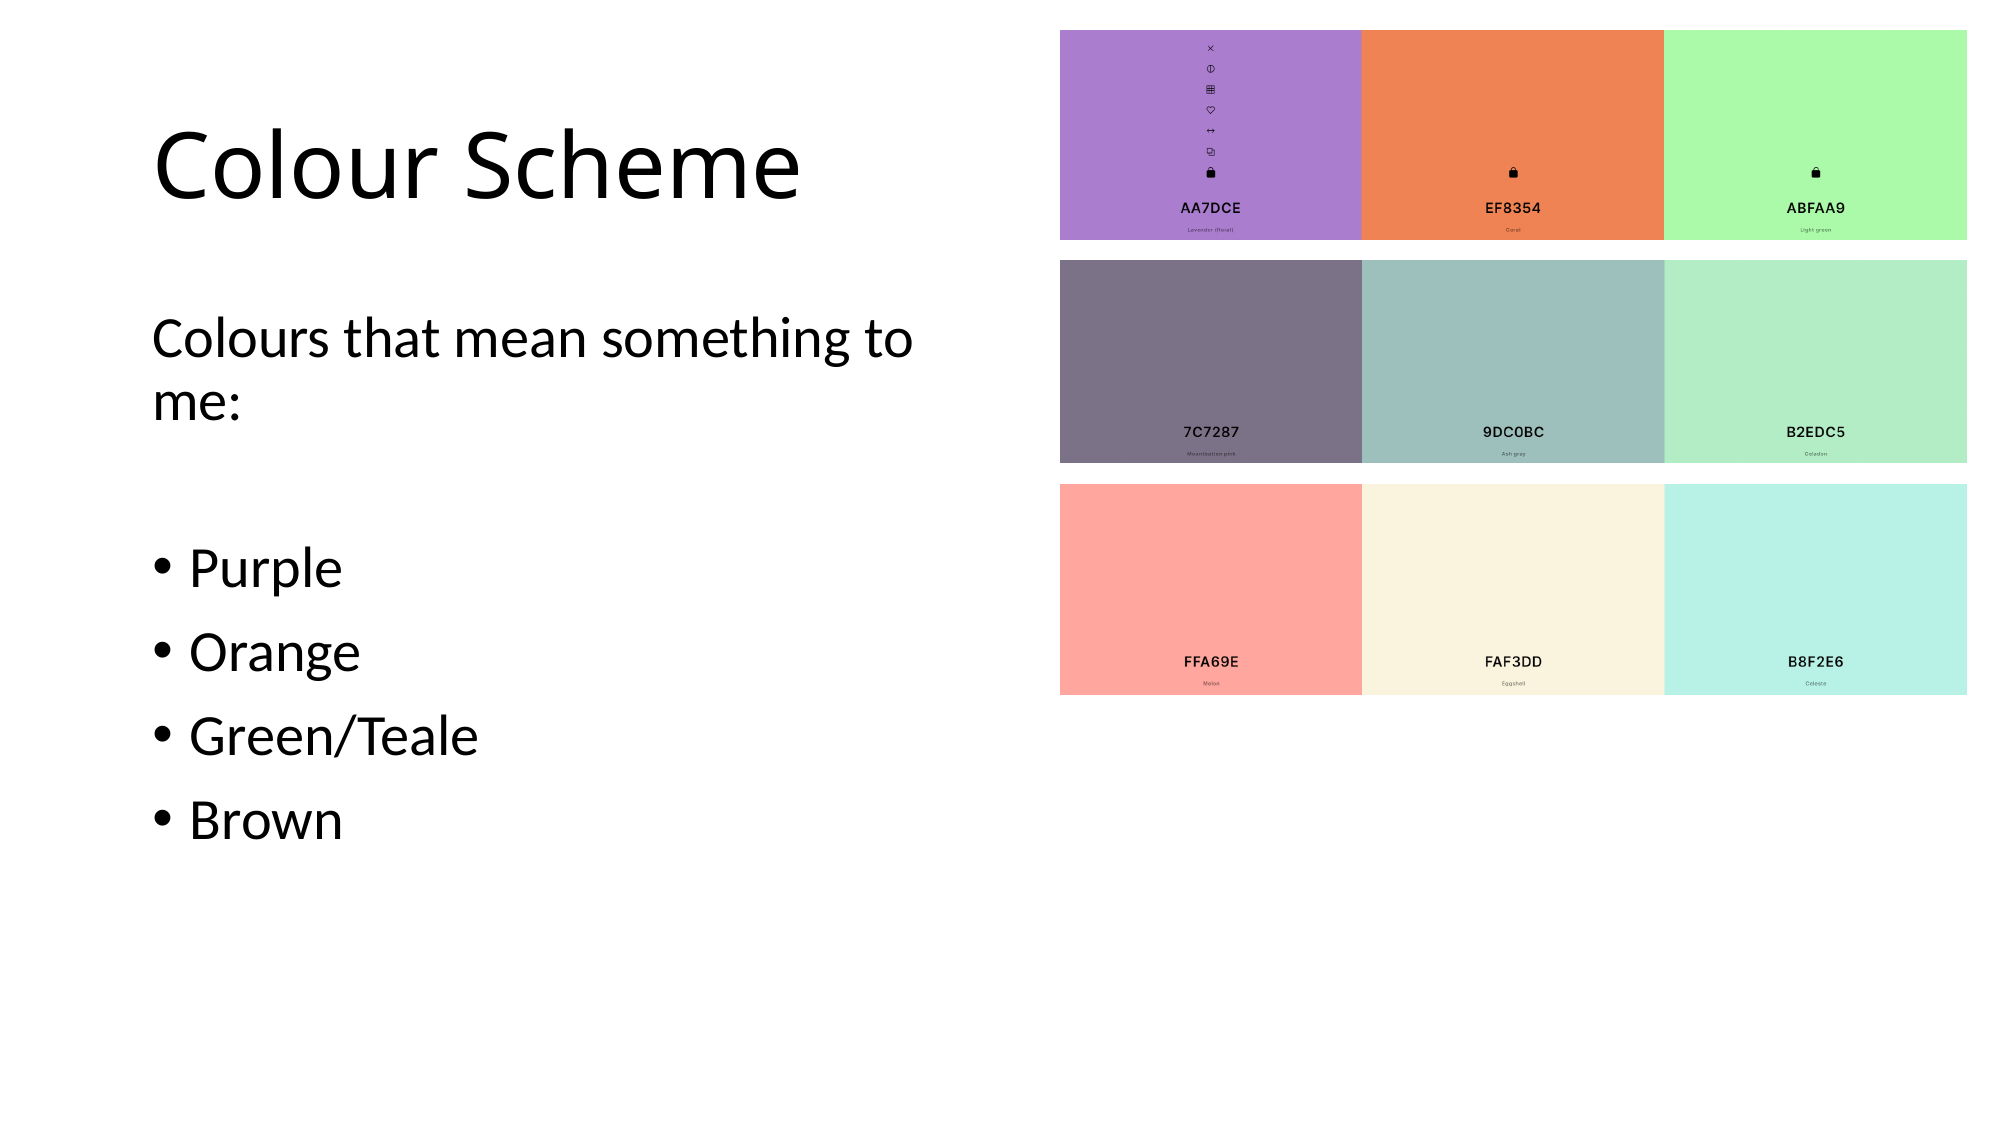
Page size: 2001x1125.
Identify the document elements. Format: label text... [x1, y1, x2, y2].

picture [1060, 484, 1967, 695]
picture [1060, 30, 1967, 240]
list Colours that mean something to me: Purple Orange Green/Teale Brown [137, 299, 1000, 1014]
picture [1060, 260, 1967, 463]
title Colour Scheme [137, 59, 1000, 278]
